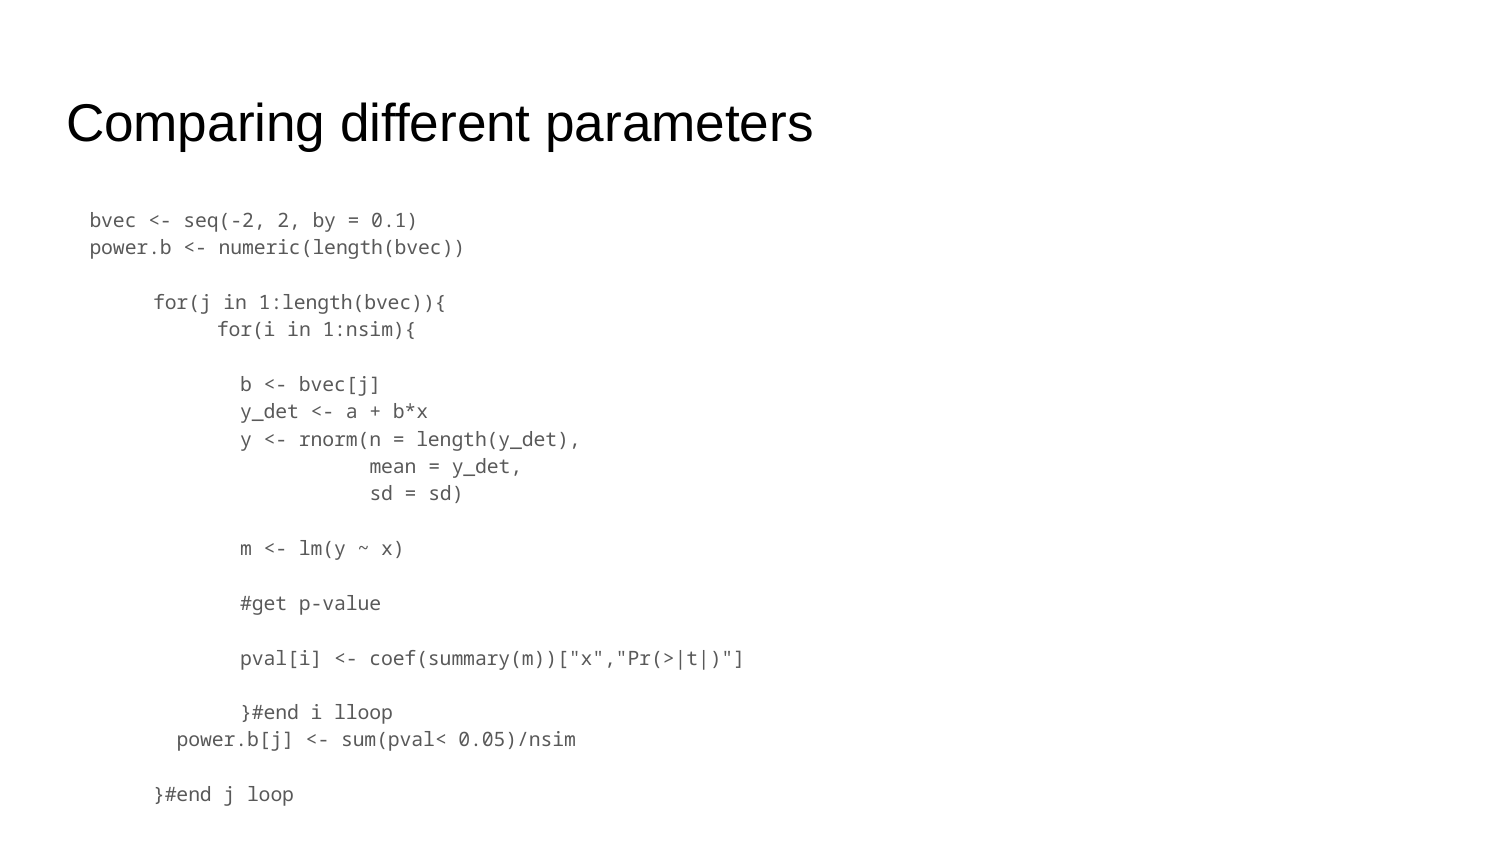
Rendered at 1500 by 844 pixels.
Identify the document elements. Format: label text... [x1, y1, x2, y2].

title Comparing different parameters [51, 72, 1449, 167]
list bvec <- seq(-2, 2, by = 0.1) power.b <- numeric(length(bvec)) for(j in 1:length(bvec)){ for(i in 1:nsim){ b <- bvec[j] y_det <- a + b*x y <- rnorm(n = length(y_det), mean = y_det, sd = sd) m <- lm(y ~ x) #get p-value pval[i] <- coef(summary(m))["x","Pr(>|t|)"] }#end i lloop power.b[j] <- sum(pval< 0.05)/nsim }#end j loop [51, 189, 1449, 827]
